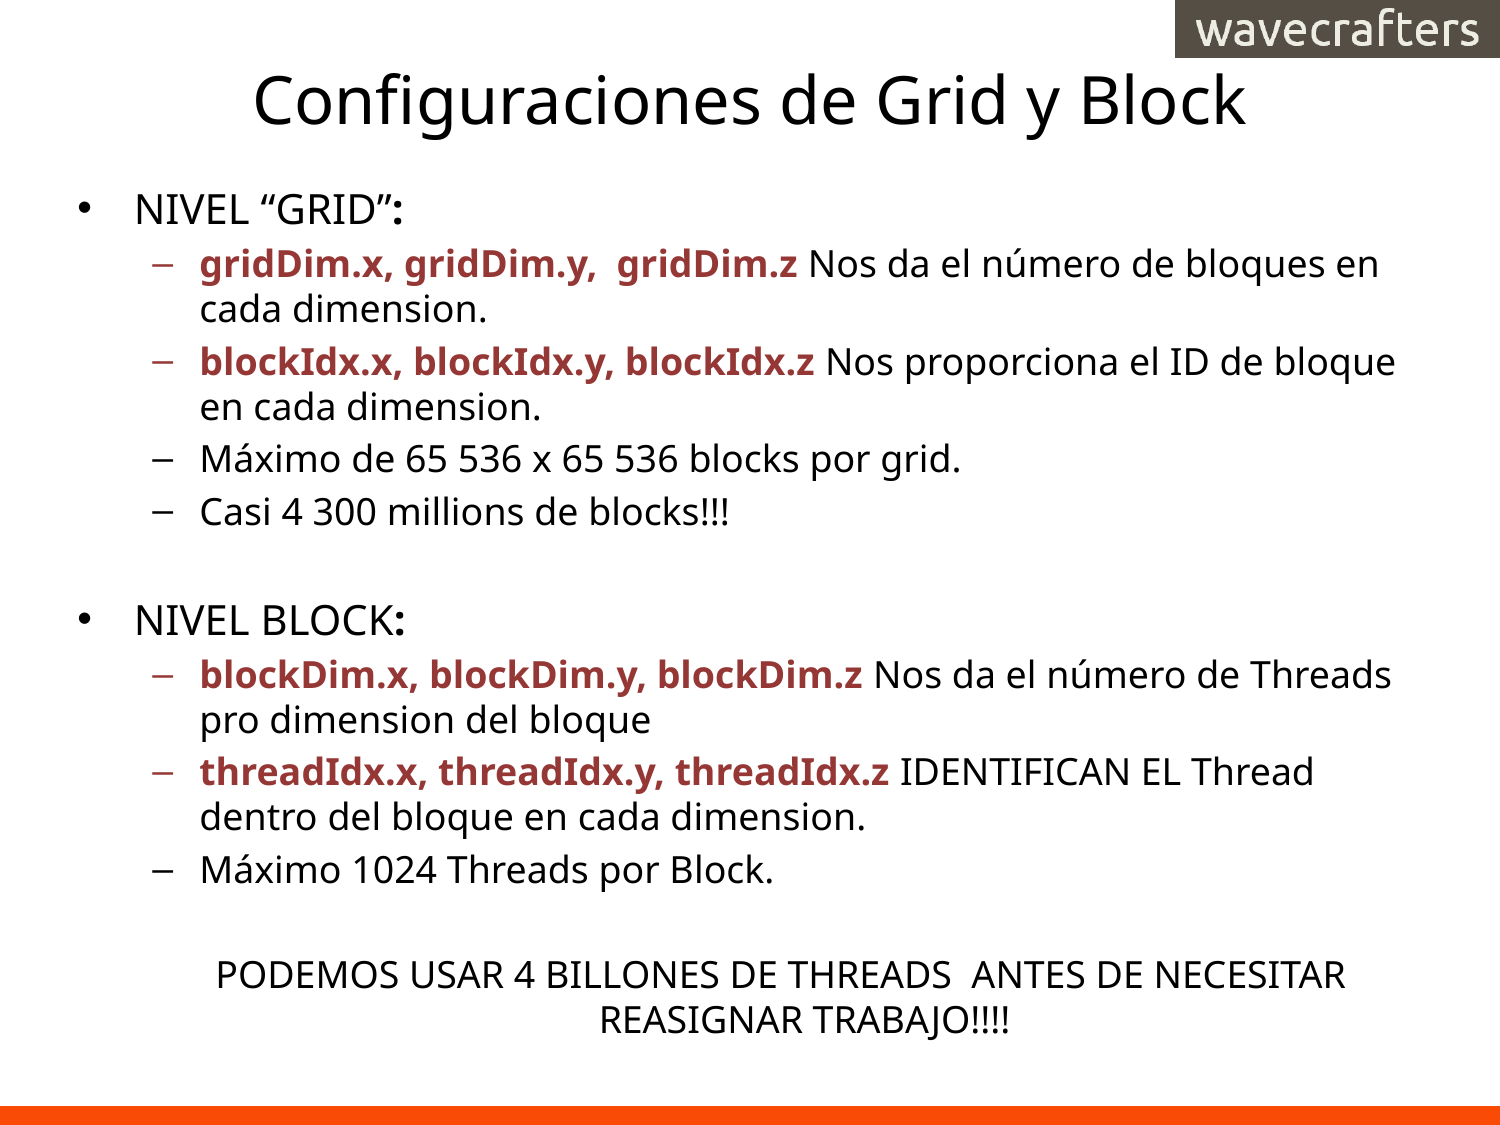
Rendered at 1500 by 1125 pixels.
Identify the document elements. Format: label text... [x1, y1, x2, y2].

picture [0, 1106, 1500, 1125]
title Configuraciones de Grid y Block [75, 45, 1425, 150]
text_box NIVEL “GRID”: gridDim.x, gridDim.y, gridDim.z Nos da el número de bloques en cada dimension. blockIdx.x, blockIdx.y, blockIdx.z Nos proporciona el ID de bloque en cada dimension. Máximo de 65 536 x 65 536 blocks por grid. Casi 4 300 millions de blocks!!! NIVEL BLOCK: blockDim.x, blockDim.y, blockDim.z Nos da el número de Threads pro dimension del bloque threadIdx.x, threadIdx.y, threadIdx.z IDENTIFICAN EL Thread dentro del bloque en cada dimension. Máximo 1024 Threads por Block. PODEMOS USAR 4 BILLONES DE THREADS ANTES DE NECESITAR REASIGNAR TRABAJO!!!! [62, 174, 1425, 938]
picture [1175, 0, 1500, 58]
